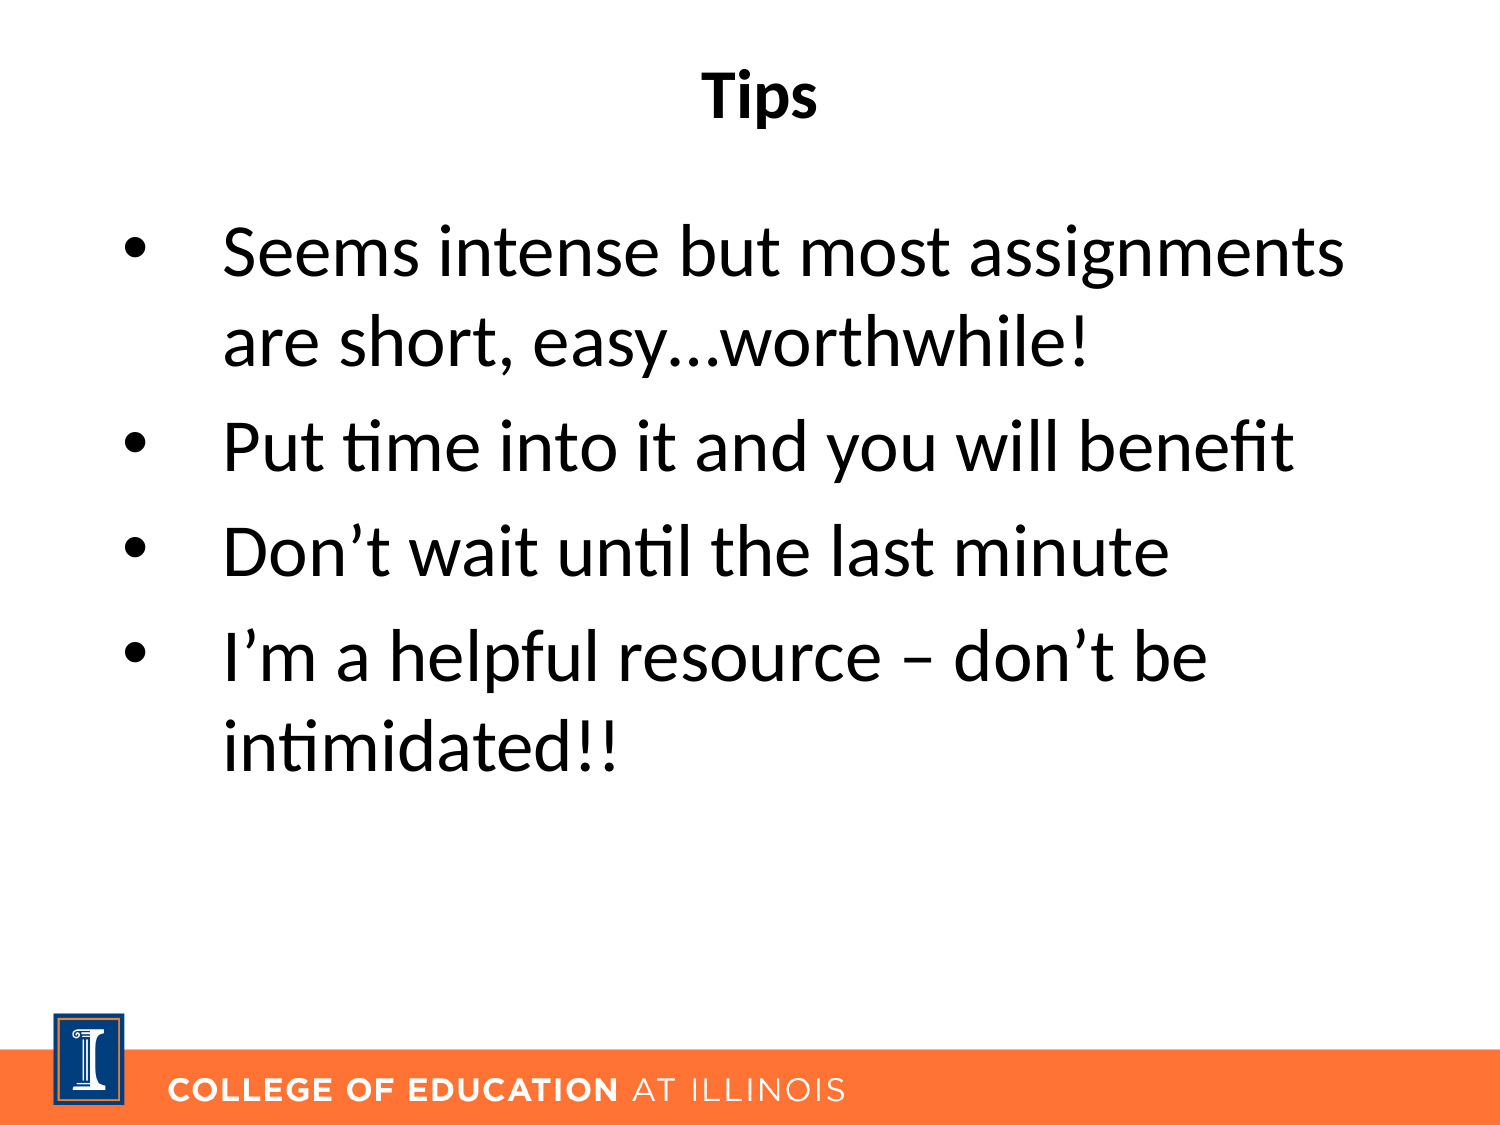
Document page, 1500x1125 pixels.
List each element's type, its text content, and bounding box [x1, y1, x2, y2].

list Seems intense but most assignments are short, easy…worthwhile! Put time into it and you will benefit Don’t wait until the last minute I’m a helpful resource – don’t be intimidated!! [107, 194, 1433, 996]
title Tips [107, 40, 1413, 141]
picture [0, 0, 1500, 1125]
